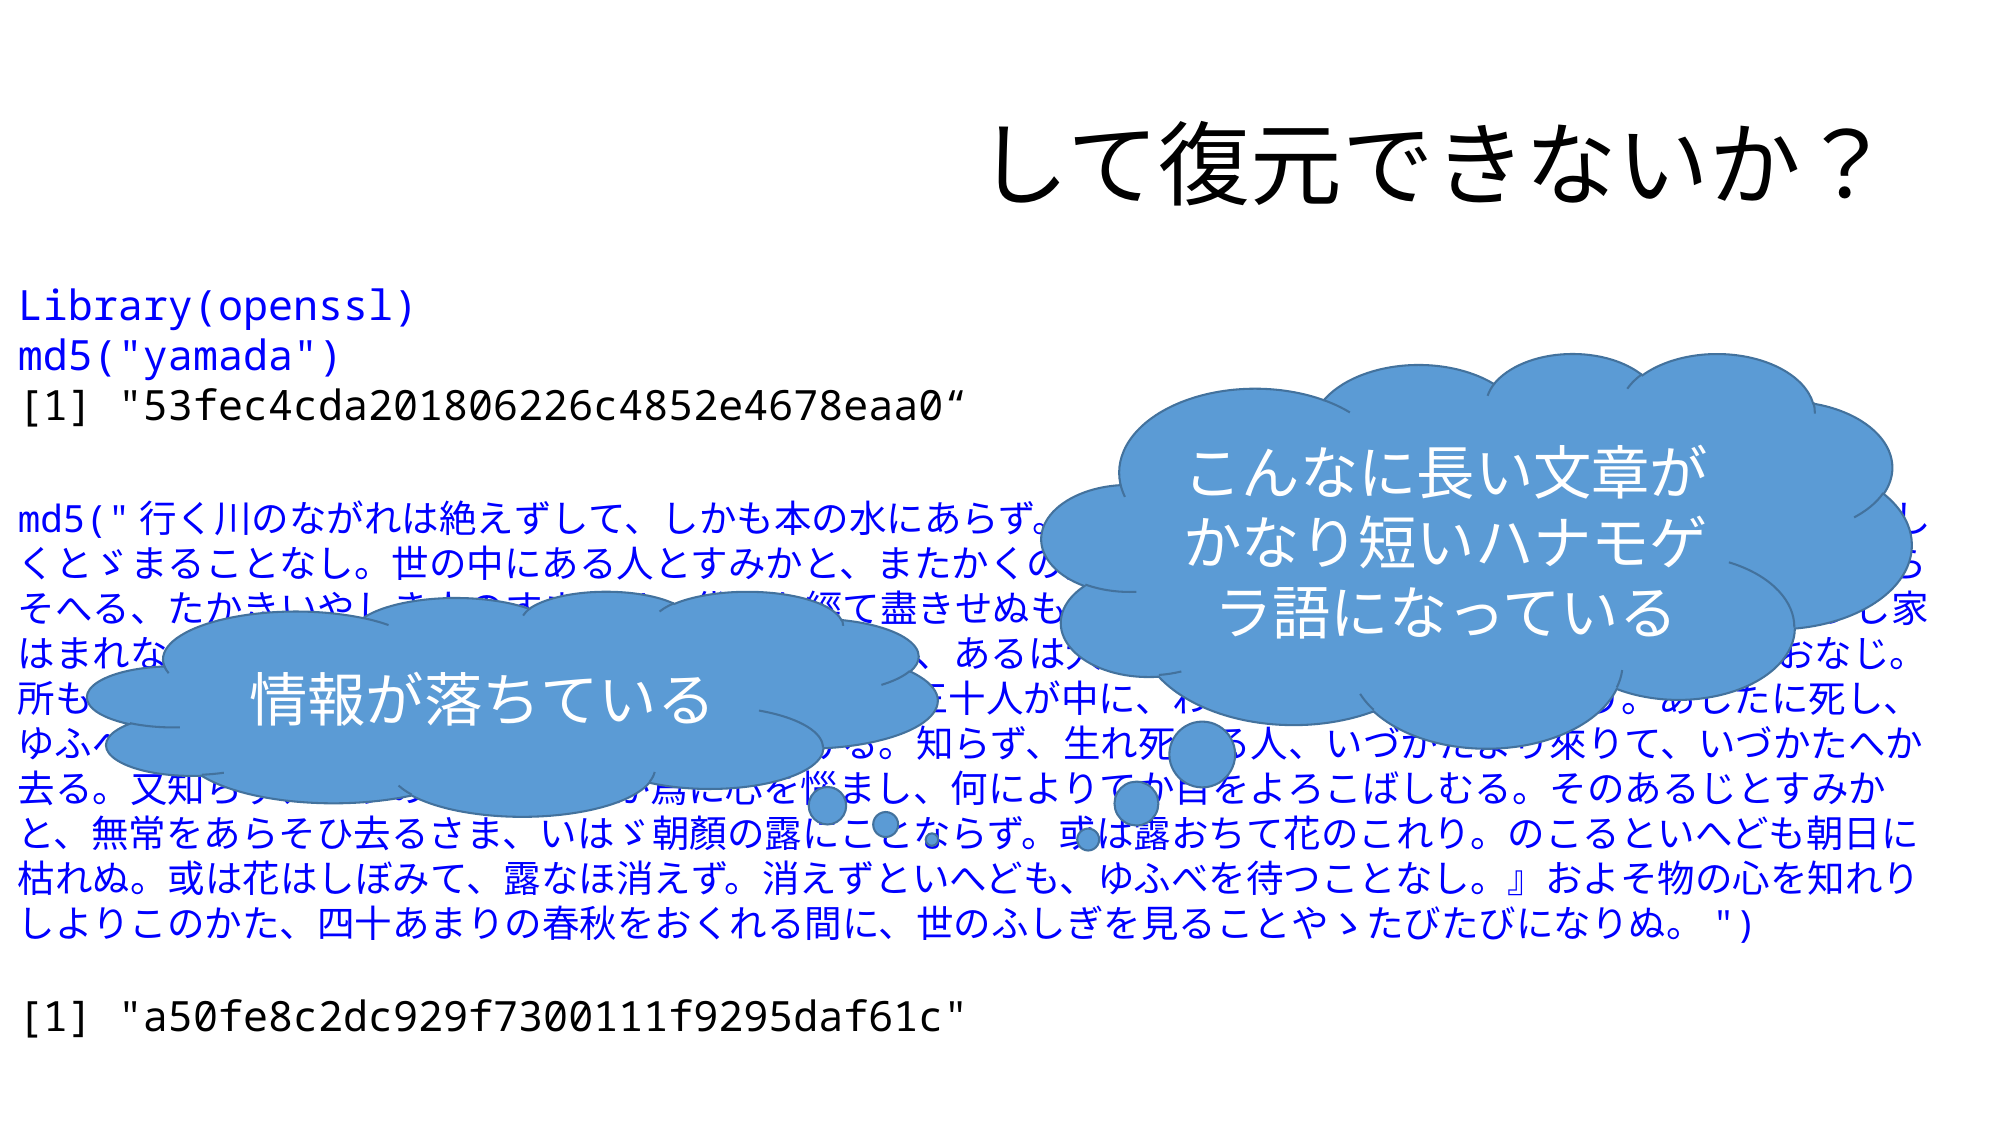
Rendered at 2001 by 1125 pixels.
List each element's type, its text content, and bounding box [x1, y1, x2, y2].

text_box md5("行く川のながれは絶えずして、しかも本の水にあらず。よどみに浮ぶうたかたは、かつ消えかつ結びて久しくとゞまることなし。世の中にある人とすみかと、またかくの如し。玉しきの都の中にむねをならべいらかをあらそへる、たかきいやしき人のすまひは、代々を經て盡きせぬものなれど、これをまことかと尋ぬれば、昔ありし家はまれなり。或はこぞ破れ（やけイ）てことしは造り、あるは大家ほろびて小家となる。住む人もこれにおなじ。所もかはらず、人も多かれど、いにしへ見し人は、二三十人が中に、わづかにひとりふたりなり。あしたに死し、ゆふべに生るゝならひ、たゞ水の泡にぞ似たりける。知らず、生れ死ぬる人、いづかたより來りて、いづかたへか去る。又知らず、かりのやどり、誰が爲に心を惱まし、何によりてか目をよろこばしむる。そのあるじとすみかと、無常をあらそひ去るさま、いはゞ朝顏の露にことならず。或は露おちて花のこれり。のこるといへども朝日に枯れぬ。或は花はしぼみて、露なほ消えず。消えずといへども、ゆふべを待つことなし。』およそ物の心を知れりしよりこのかた、四十あまりの春秋をおくれる間に、世のふしぎを見ることやゝたびたびになりぬ。") [1] "a50fe8c2dc929f7300111f9295daf61c" [17, 494, 1947, 1040]
text_box こんなに長い文章がかなり短いハナモゲラ語になっている [1113, 780, 1160, 827]
list Library(openssl) md5("yamada") [1] "53fec4cda201806226c4852e4678eaa0“ [17, 94, 970, 494]
text_box 情報が落ちている [807, 785, 848, 826]
text_box 情報が落ちている [85, 590, 939, 818]
text_box 情報が落ちている [872, 810, 900, 839]
text_box こんなに長い文章がかなり短いハナモゲラ語になっている [1076, 827, 1101, 852]
title ハッシュ関数～どうして復元できないか？ [137, 59, 1947, 278]
text_box こんなに長い文章がかなり短いハナモゲラ語になっている [1168, 720, 1237, 789]
text_box こんなに長い文章がかなり短いハナモゲラ語になっている [1040, 352, 1913, 750]
text_box 情報が落ちている [924, 832, 940, 847]
